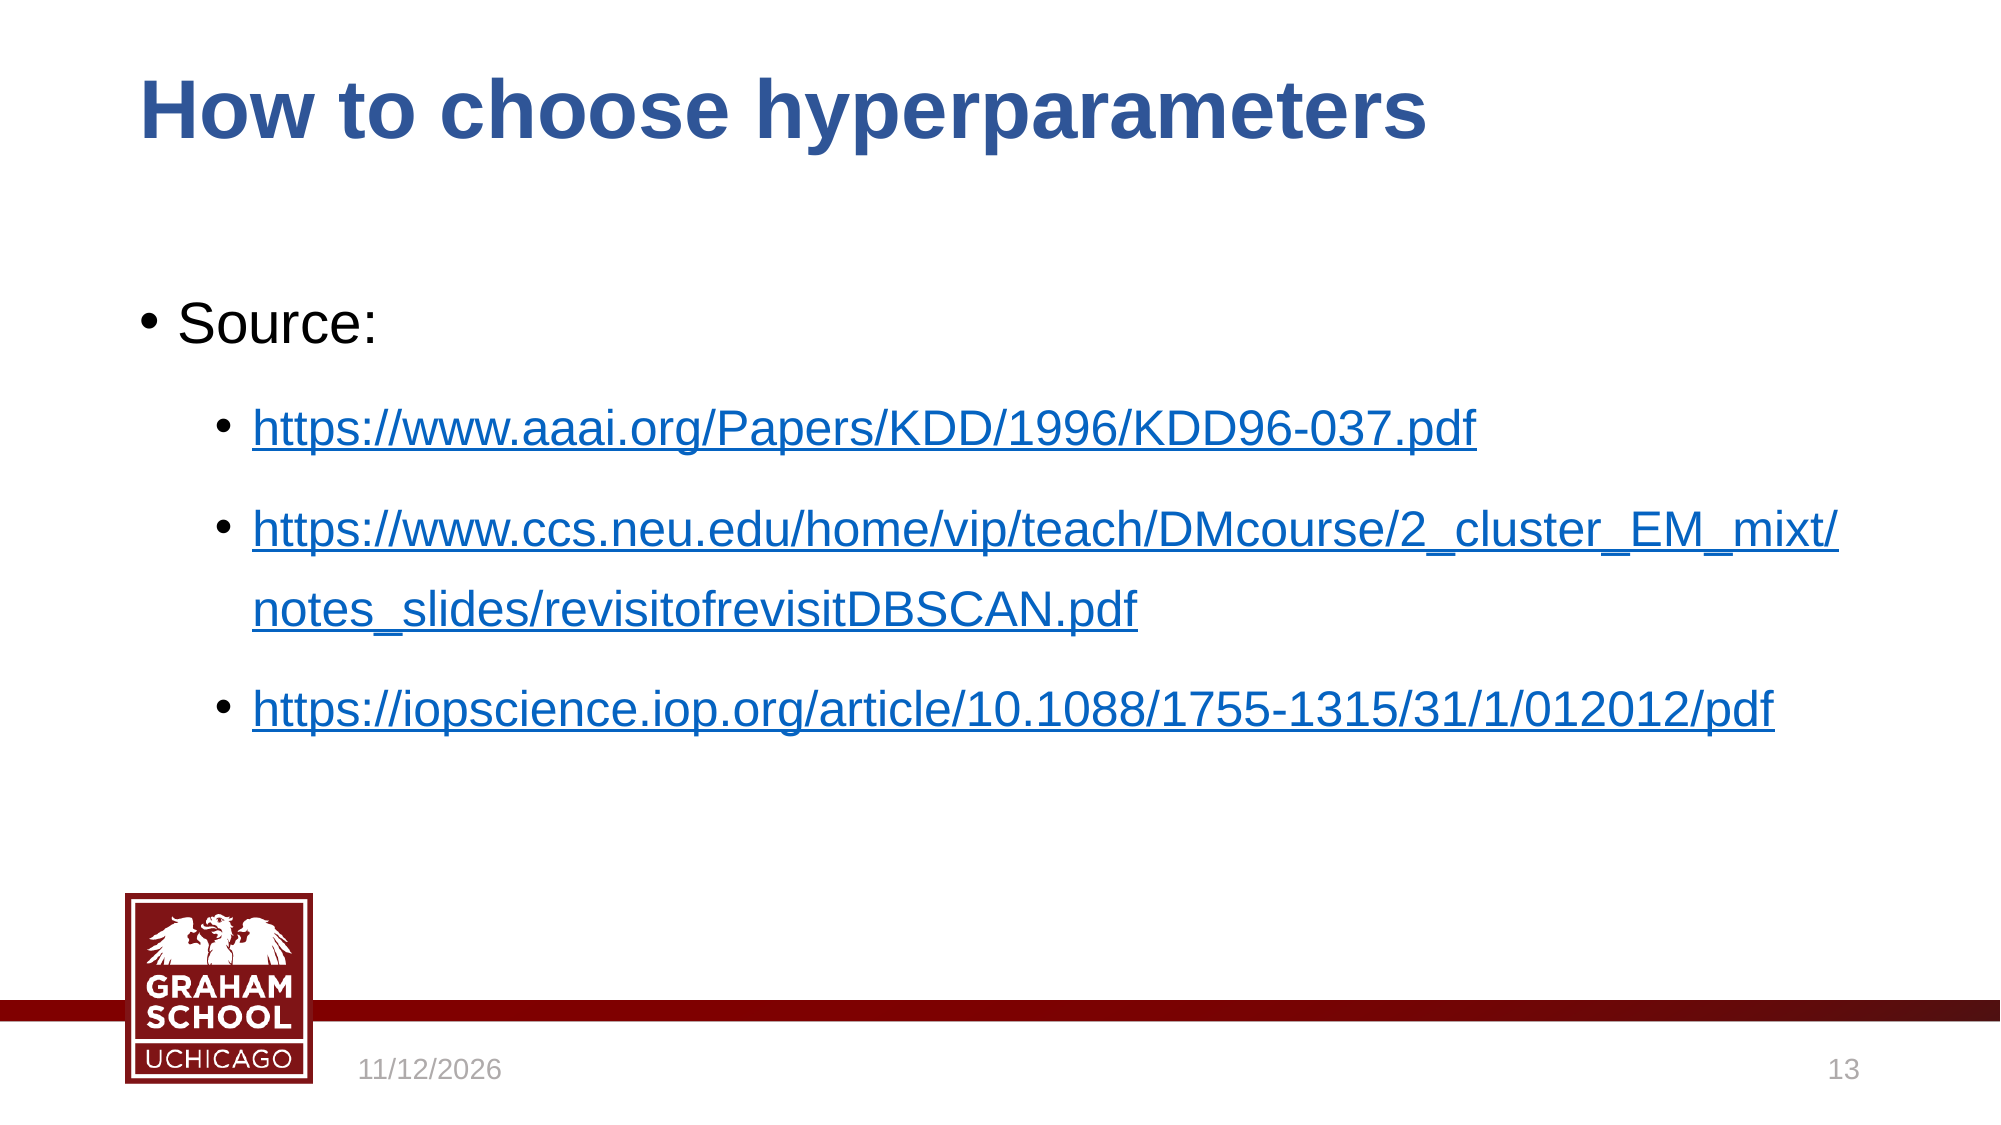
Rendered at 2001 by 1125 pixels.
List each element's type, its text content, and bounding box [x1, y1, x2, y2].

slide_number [342, 1042, 588, 1103]
picture [0, 0, 2000, 1125]
title How to choose hyperparameters [125, 59, 1875, 242]
list Source: https://www.aaai.org/Papers/KDD/1996/KDD96-037.pdf https://www.ccs.neu.edu/home/vip/teach/DMcourse/2_cluster_EM_mixt/notes_slides/revisitofrevisitDBSCAN.pdf https://iopscience.iop.org/article/10.1088/1755-1315/31/1/012012/pdf [125, 242, 1875, 809]
slide_number 13 [1412, 1042, 1875, 1103]
